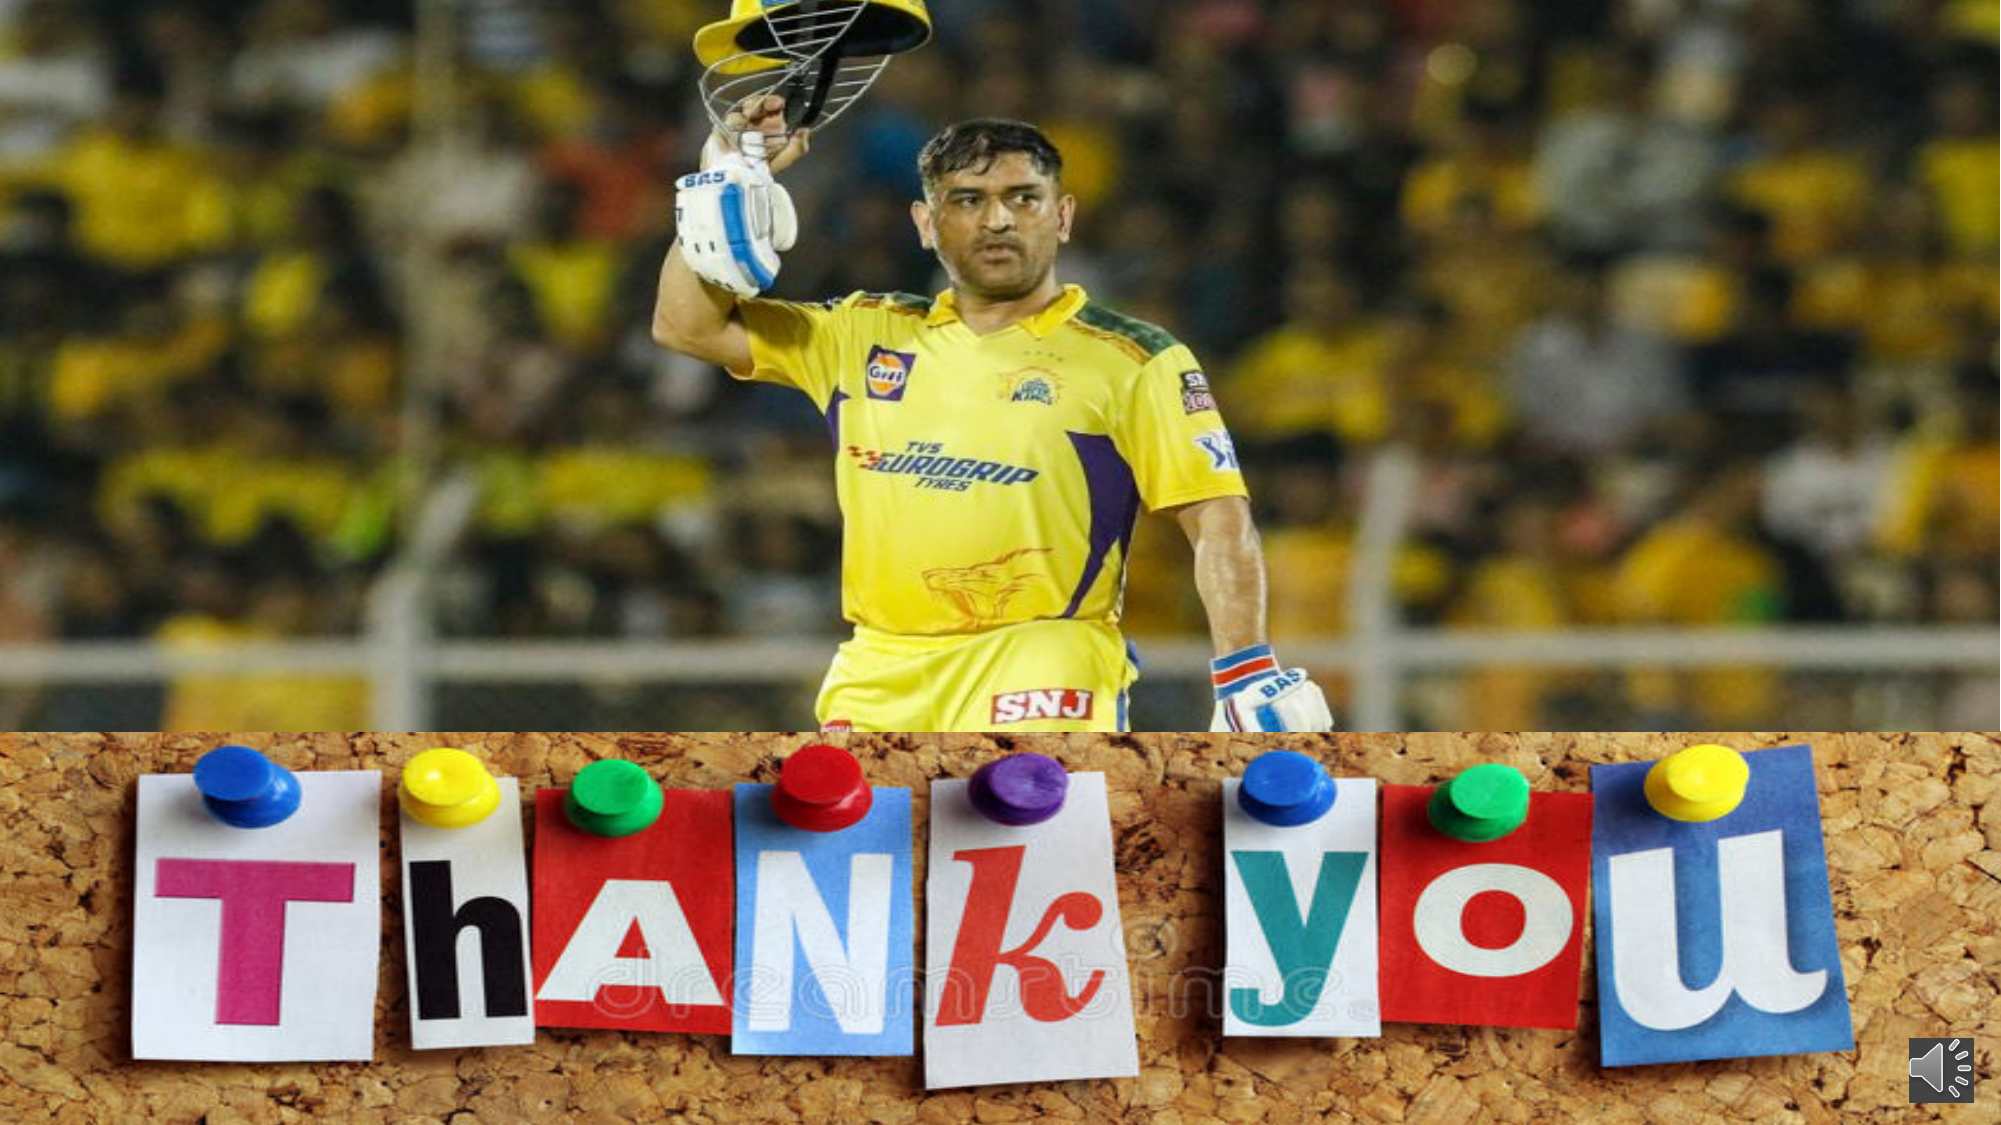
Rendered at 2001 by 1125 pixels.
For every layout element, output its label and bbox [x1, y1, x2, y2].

list [0, 732, 2000, 1125]
picture [1908, 1036, 1976, 1104]
picture [0, 0, 2001, 1125]
